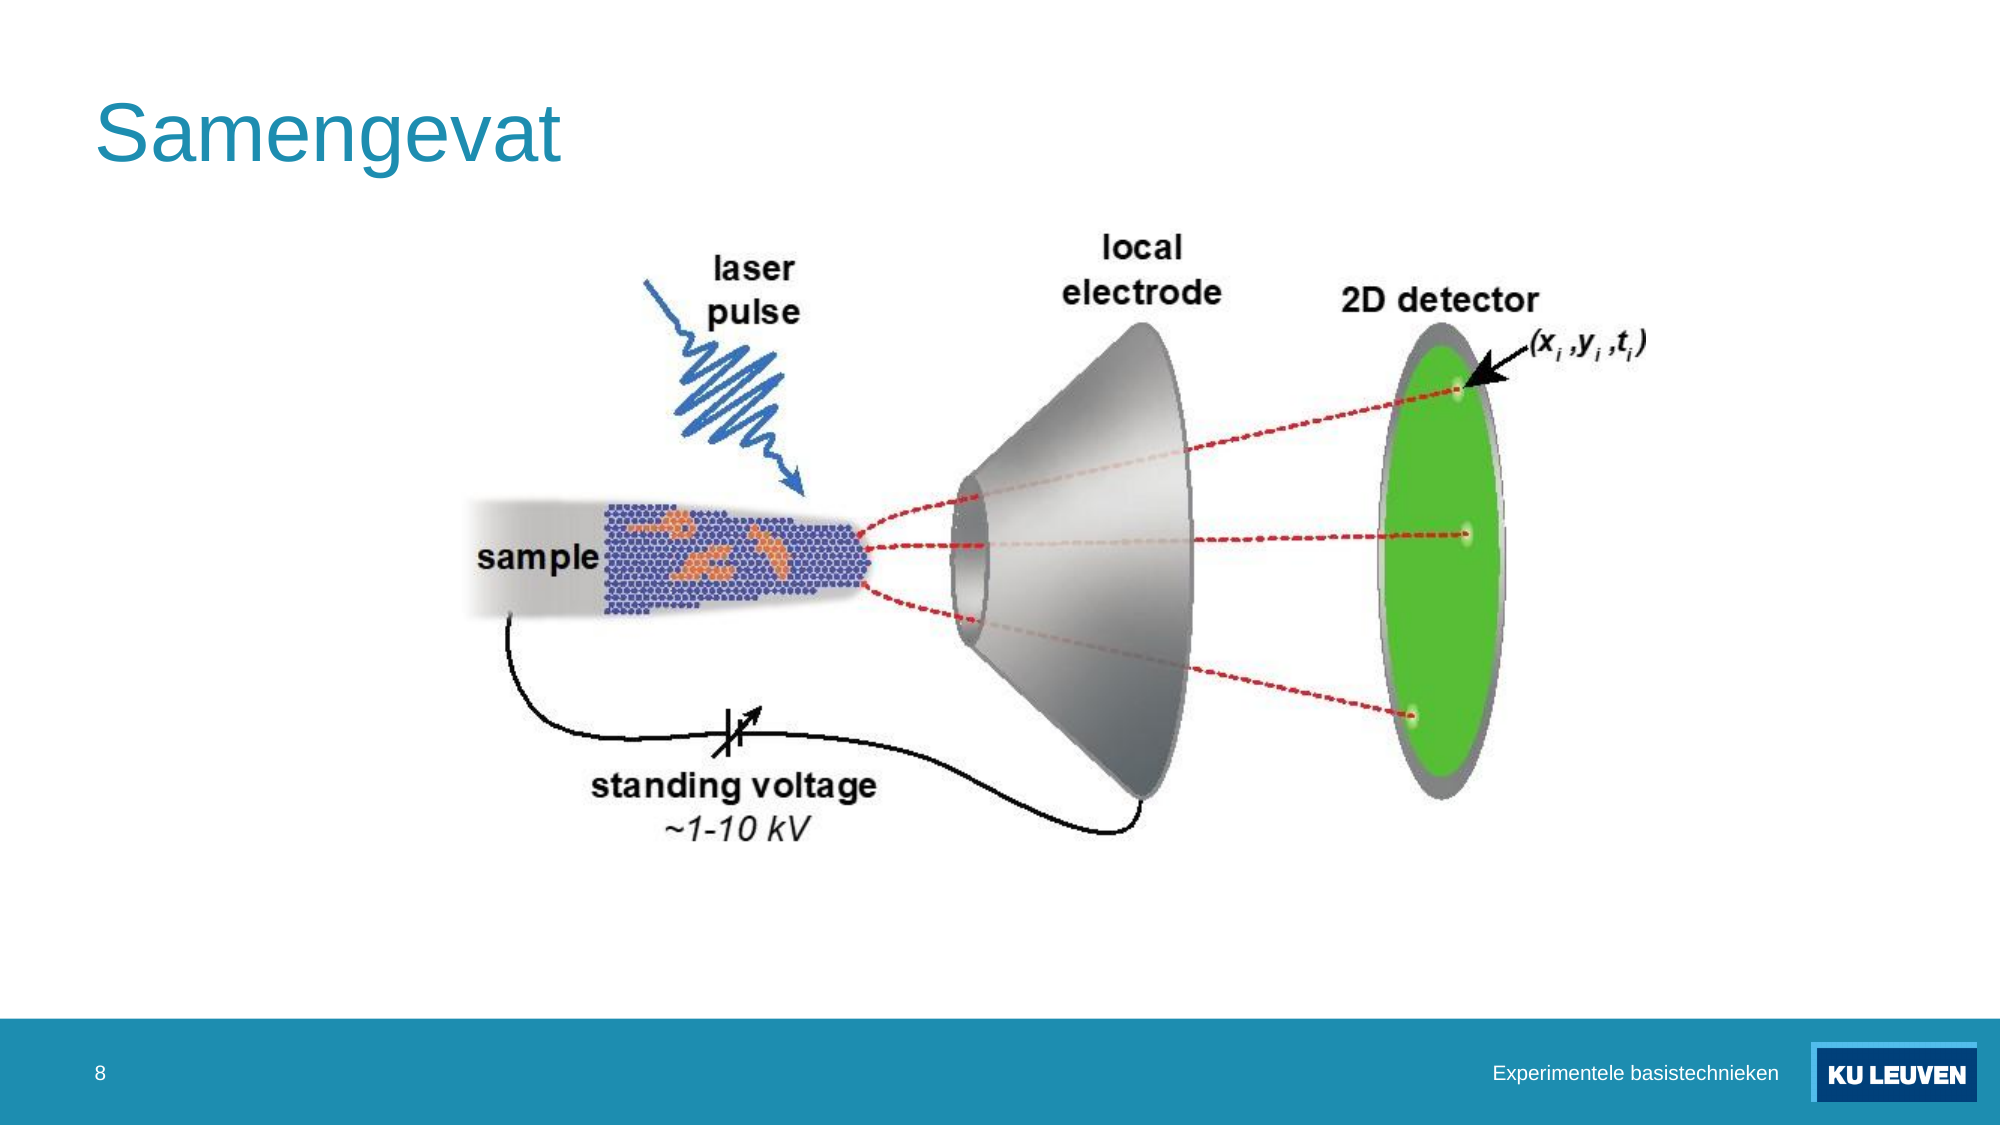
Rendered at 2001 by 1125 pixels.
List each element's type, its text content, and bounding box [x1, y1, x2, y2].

slide_number 8 [94, 1018, 201, 1125]
footer Experimentele basistechnieken [989, 1018, 1809, 1125]
picture [1811, 1042, 1977, 1102]
picture [354, 228, 1646, 897]
title Samengevat [94, 33, 1906, 223]
